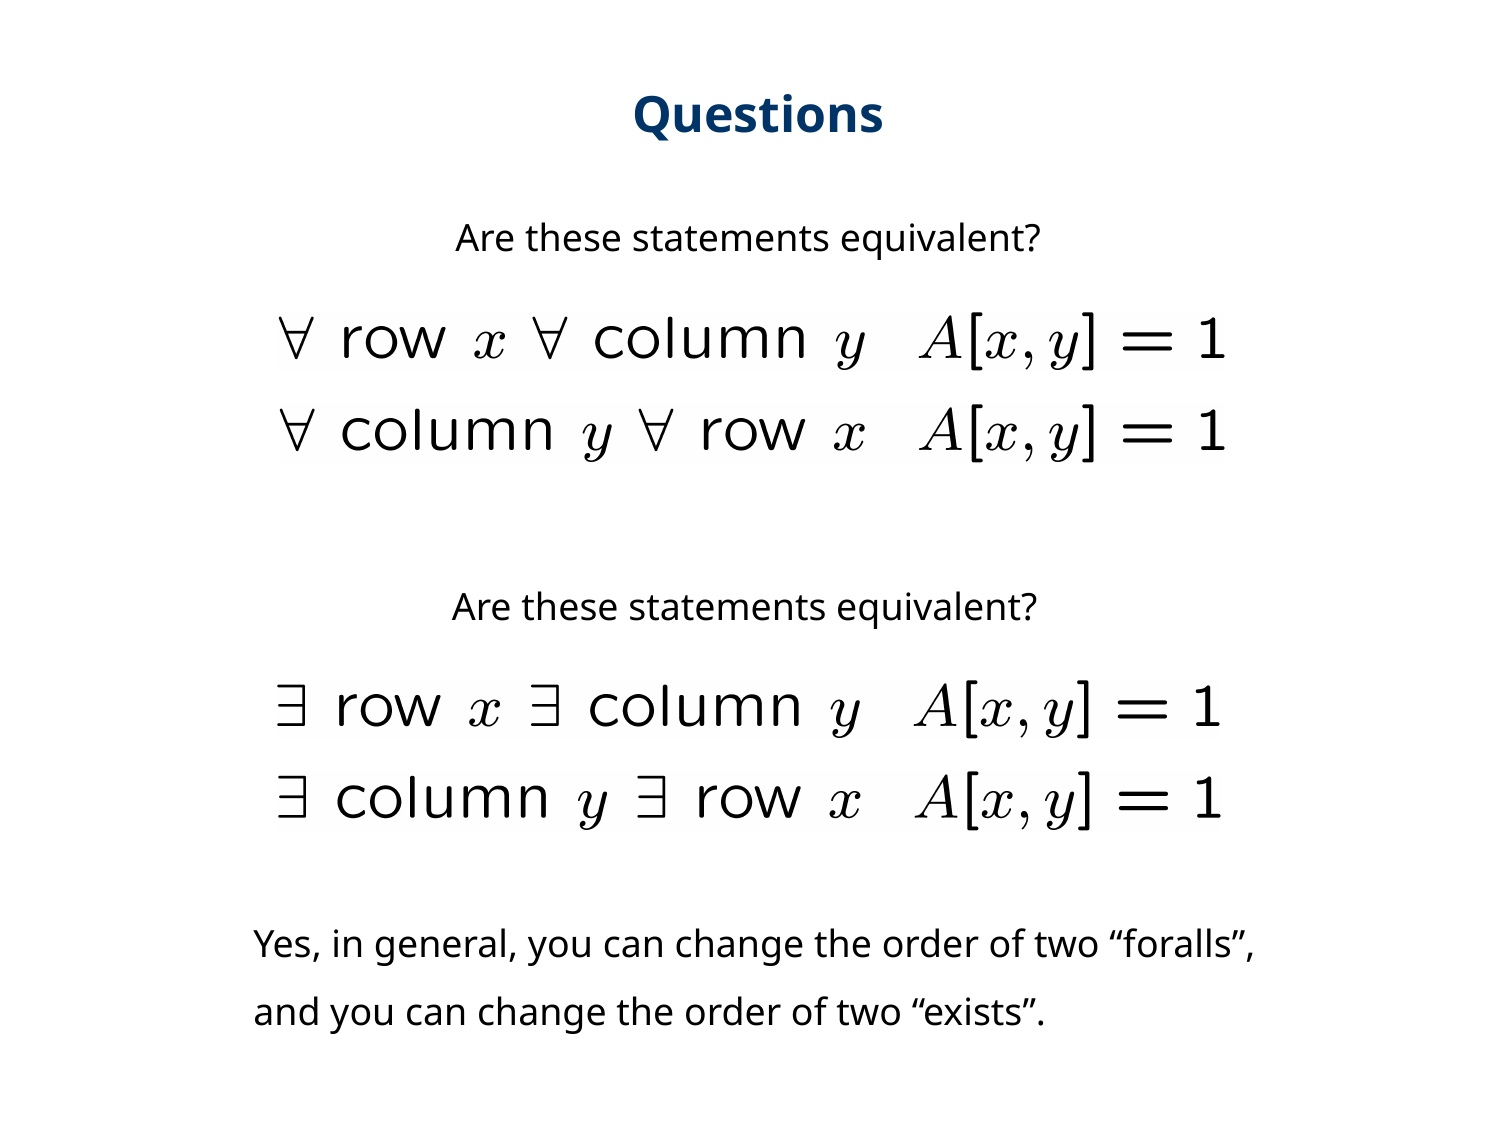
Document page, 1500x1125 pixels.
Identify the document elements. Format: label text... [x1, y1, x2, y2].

picture [279, 403, 1225, 463]
text_box Are these statements equivalent? [440, 206, 1057, 267]
text_box Questions [617, 74, 900, 150]
text_box Yes, in general, you can change the order of two “foralls”, and you can change the order of two “exists”. [238, 912, 1272, 1040]
text_box Are these statements equivalent? [436, 574, 1054, 635]
picture [276, 770, 1221, 831]
picture [276, 679, 1220, 739]
picture [278, 311, 1225, 371]
